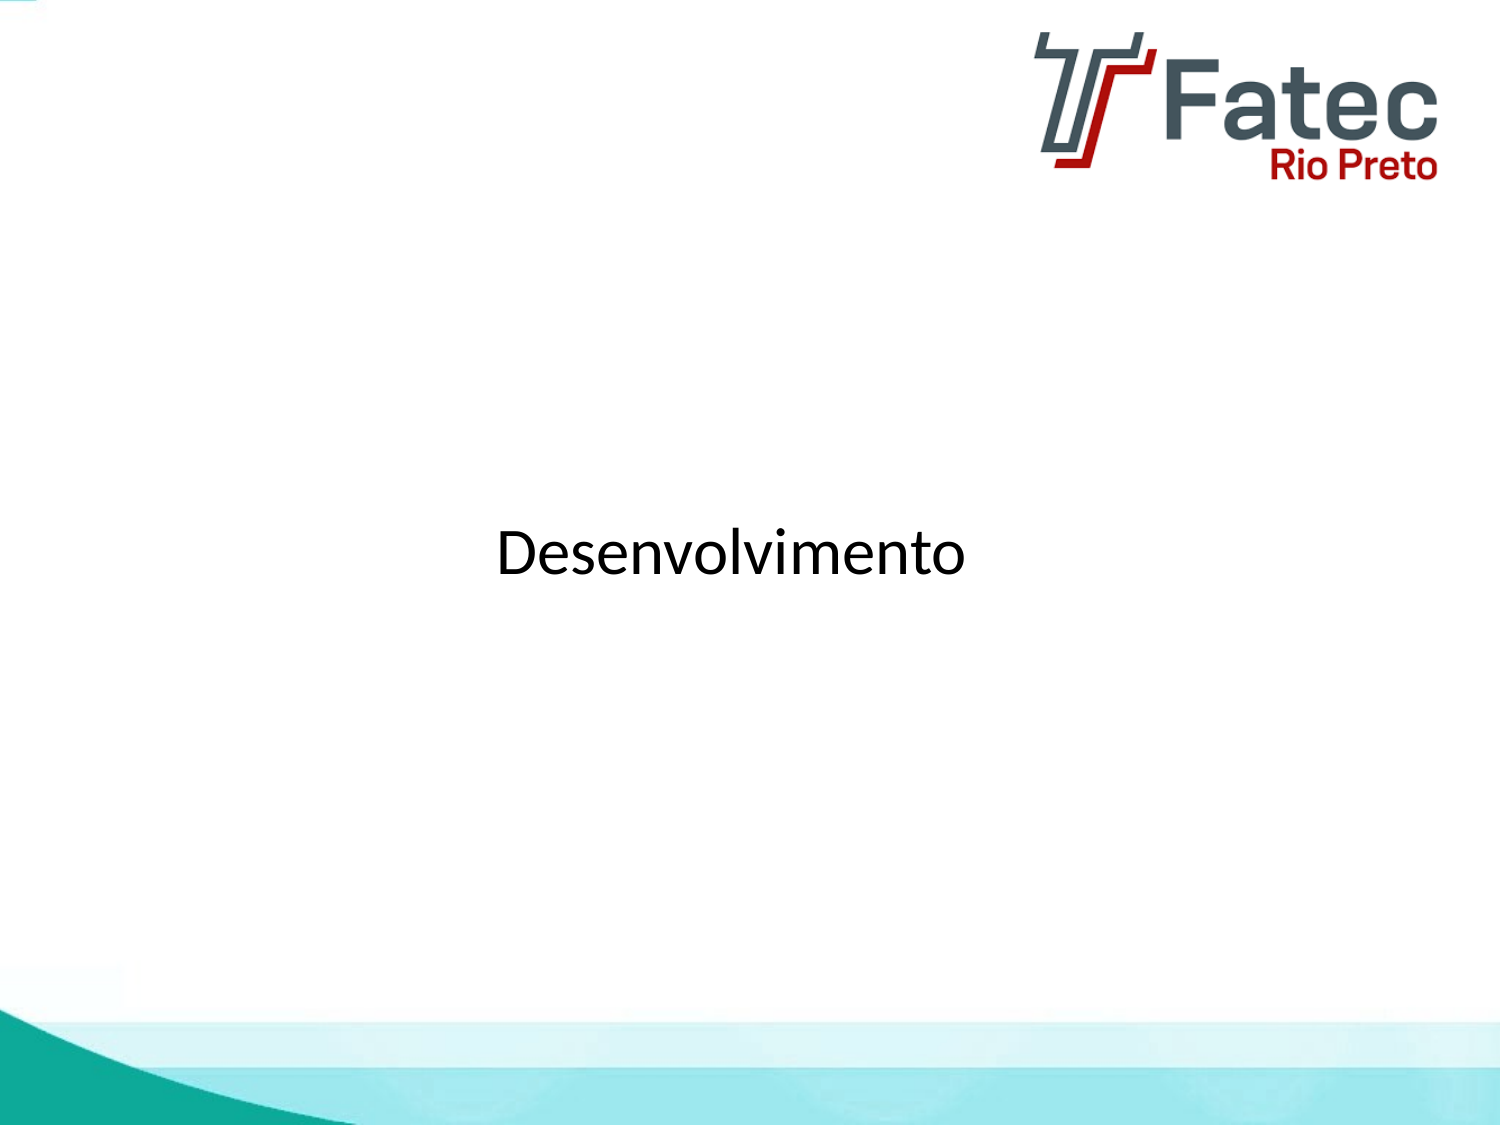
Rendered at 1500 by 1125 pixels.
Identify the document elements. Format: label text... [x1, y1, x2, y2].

text_box Desenvolvimento [220, 219, 1244, 774]
picture [0, 0, 1500, 1125]
